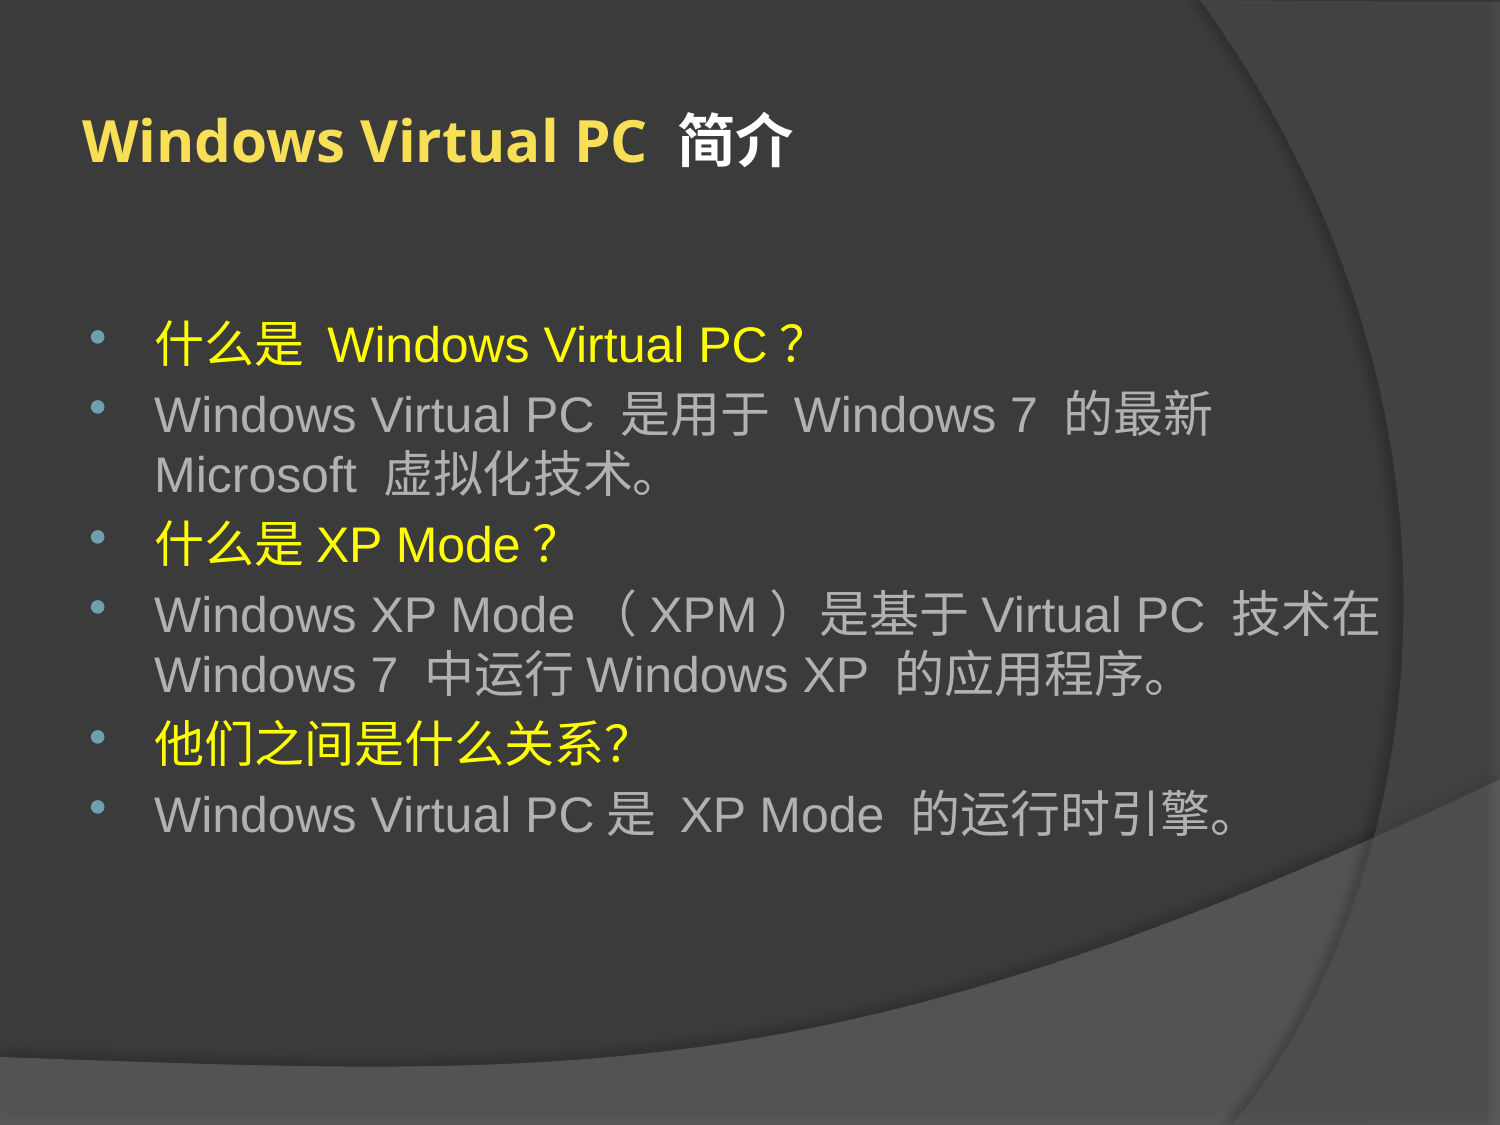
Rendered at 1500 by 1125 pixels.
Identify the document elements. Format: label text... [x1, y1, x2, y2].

list 什么是 Windows Virtual PC？ Windows Virtual PC 是用于 Windows 7 的最新 Microsoft 虚拟化技术。 什么是XP Mode？ Windows XP Mode（XPM）是基于Virtual PC 技术在Windows 7 中运行Windows XP 的应用程序。 他们之间是什么关系？ Windows Virtual PC是 XP Mode 的运行时引擎。 [70, 304, 1454, 919]
title Windows Virtual PC 简介 [74, 44, 1301, 233]
